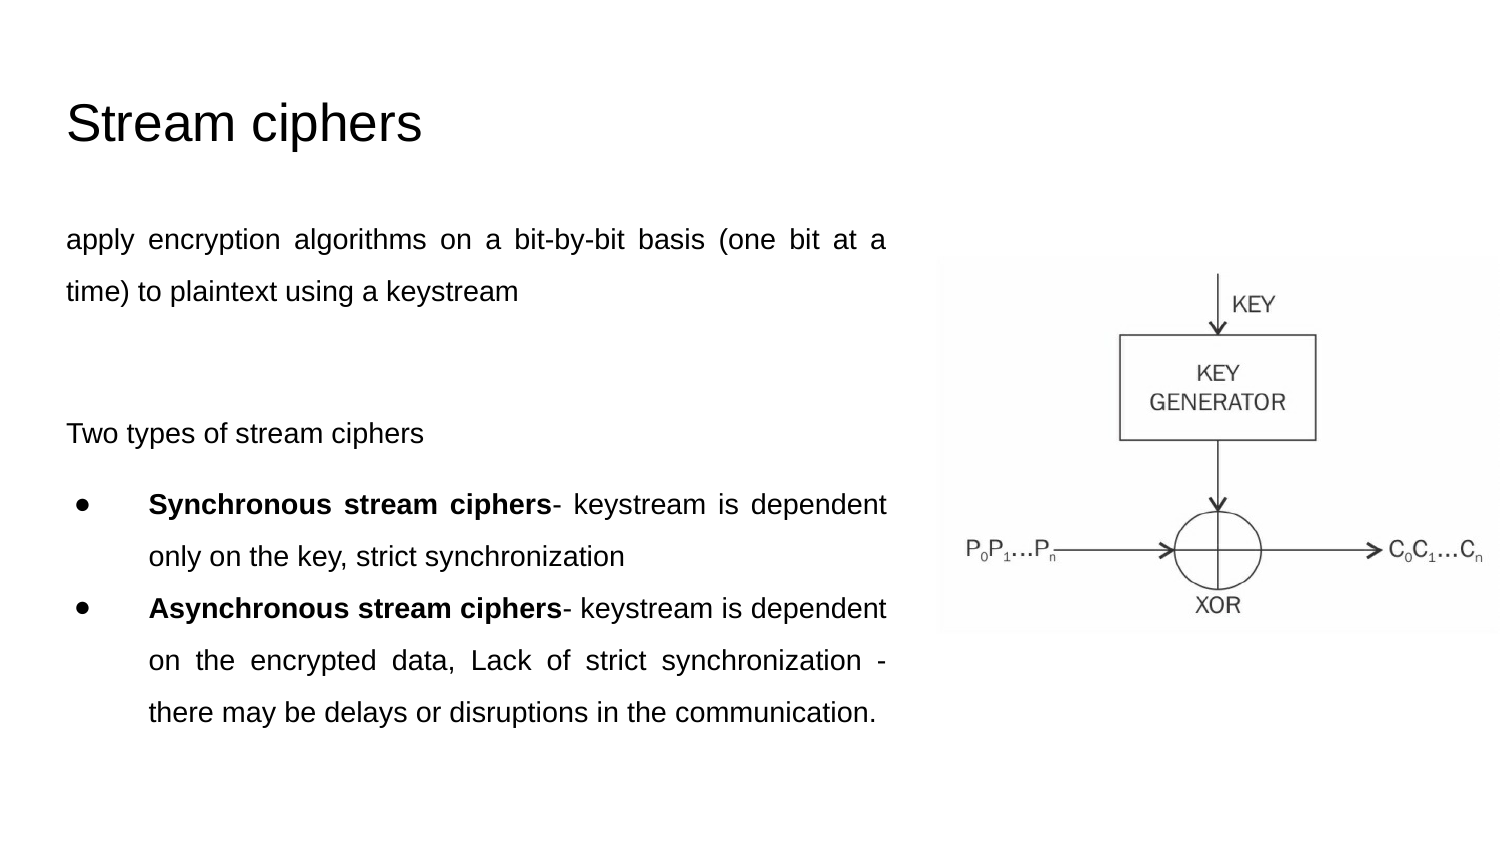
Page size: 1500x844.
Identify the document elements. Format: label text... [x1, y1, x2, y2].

list apply encryption algorithms on a bit-by-bit basis (one bit at a time) to plaintext using a keystream Two types of stream ciphers Synchronous stream ciphers- keystream is dependent only on the key, strict synchronization Asynchronous stream ciphers- keystream is dependent on the encrypted data, Lack of strict synchronization - there may be delays or disruptions in the communication. [51, 189, 903, 781]
picture [935, 256, 1500, 635]
title Stream ciphers [51, 72, 1449, 167]
